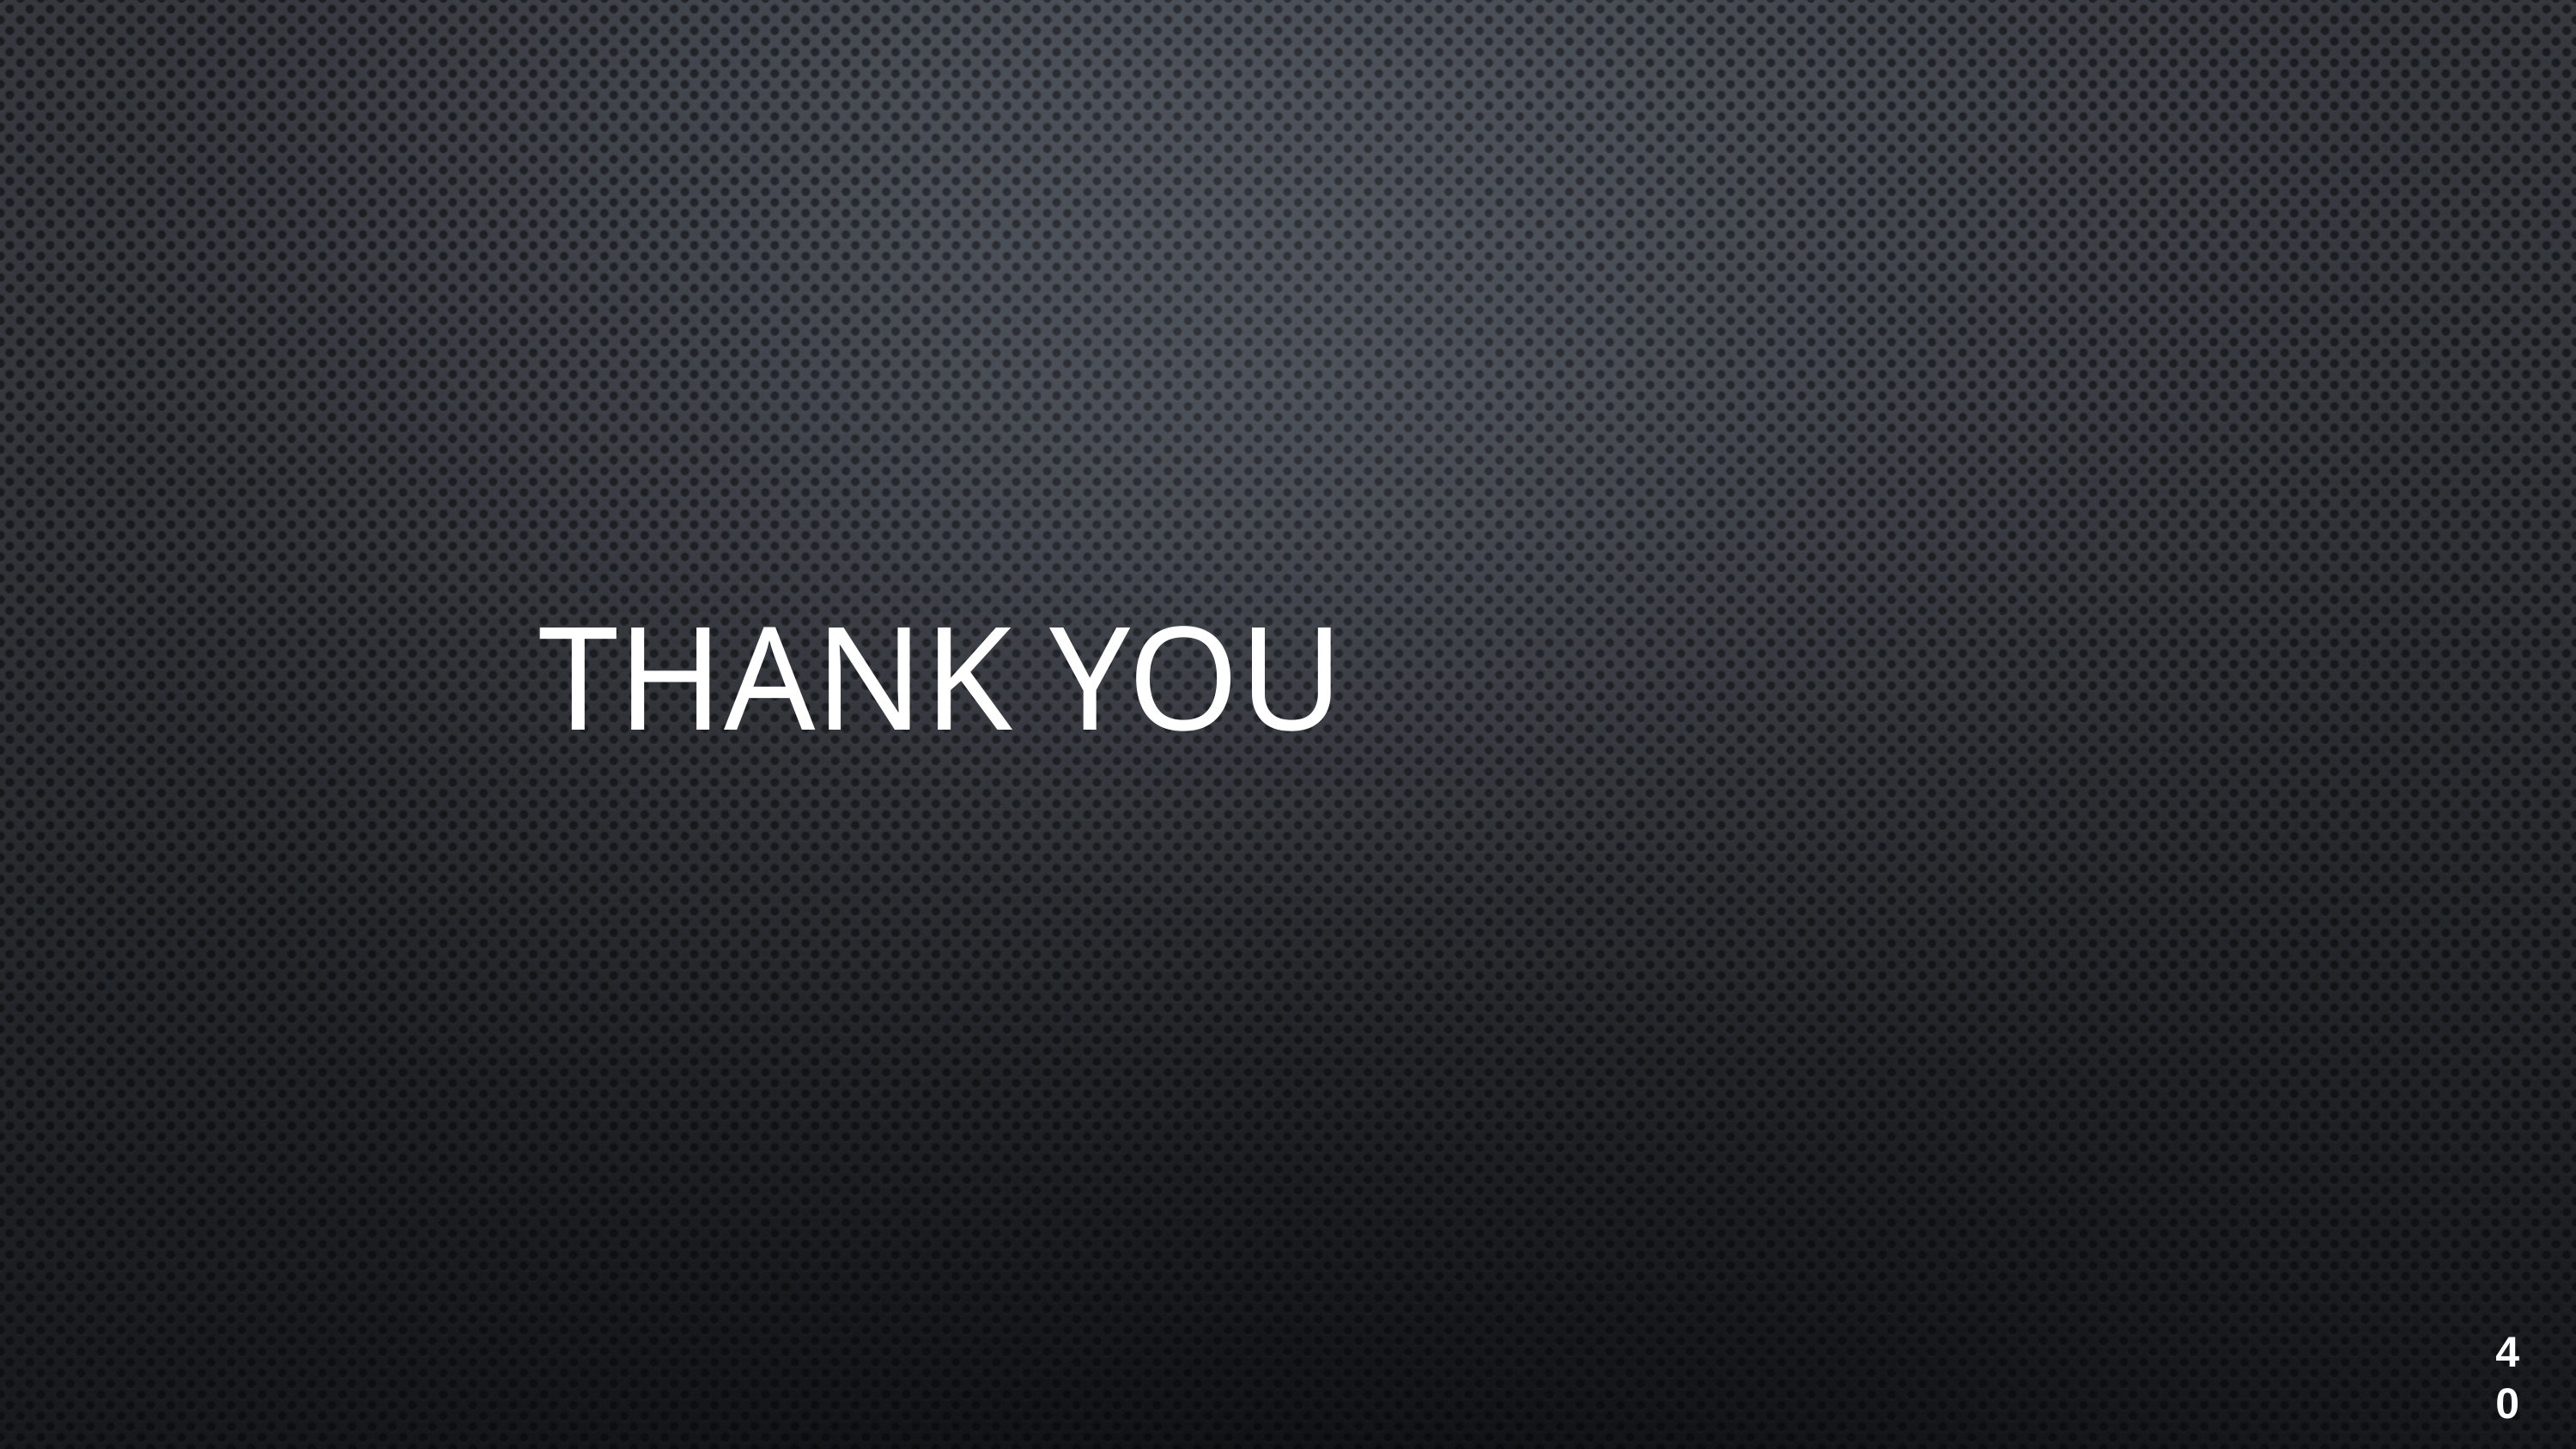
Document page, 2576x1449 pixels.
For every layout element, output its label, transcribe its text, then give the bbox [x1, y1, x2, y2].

text_box 40 [2494, 1319, 2538, 1428]
title THANK YOU [536, 550, 2576, 795]
